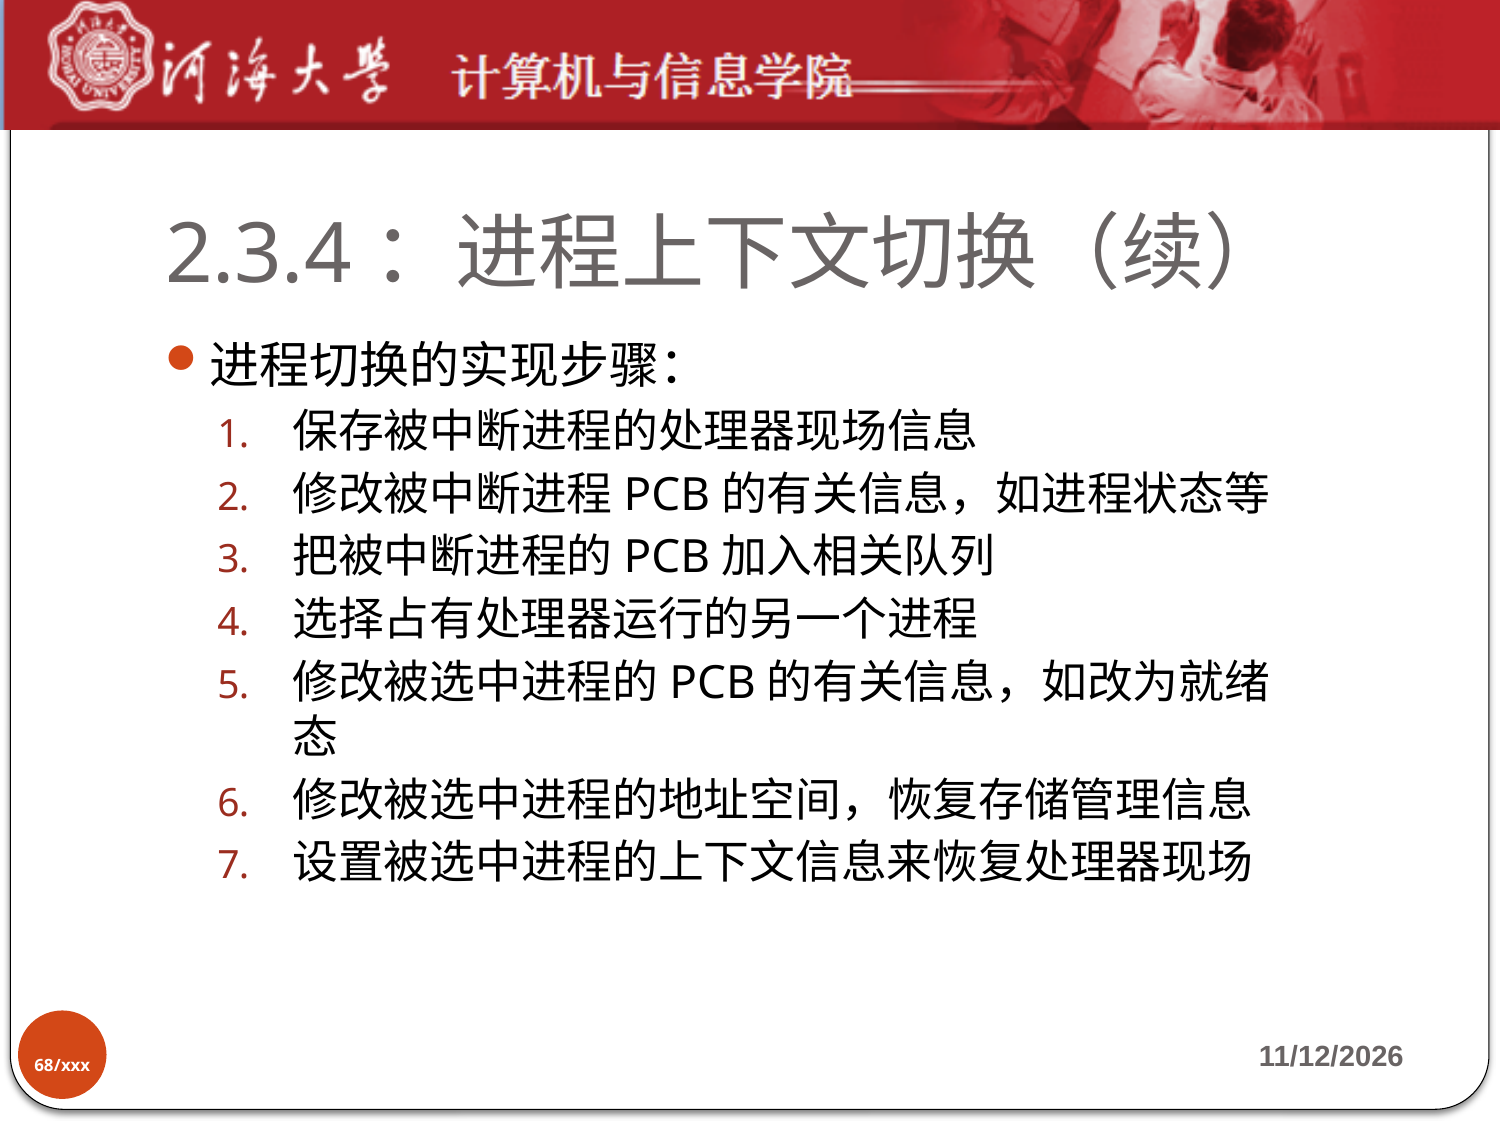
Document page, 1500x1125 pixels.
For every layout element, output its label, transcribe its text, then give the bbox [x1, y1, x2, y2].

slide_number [1012, 1015, 1419, 1094]
list 进程切换的实现步骤： 保存被中断进程的处理器现场信息 修改被中断进程PCB的有关信息，如进程状态等 把被中断进程的PCB加入相关队列 选择占有处理器运行的另一个进程 修改被选中进程的PCB的有关信息，如改为就绪态 修改被选中进程的地址空间，恢复存储管理信息 设置被选中进程的上下文信息来恢复处理器现场 [150, 326, 1294, 988]
picture [0, 0, 1500, 130]
slide_number 68/xxx [18, 1010, 107, 1099]
title 2.3.4：进程上下文切换（续） [150, 142, 1425, 315]
